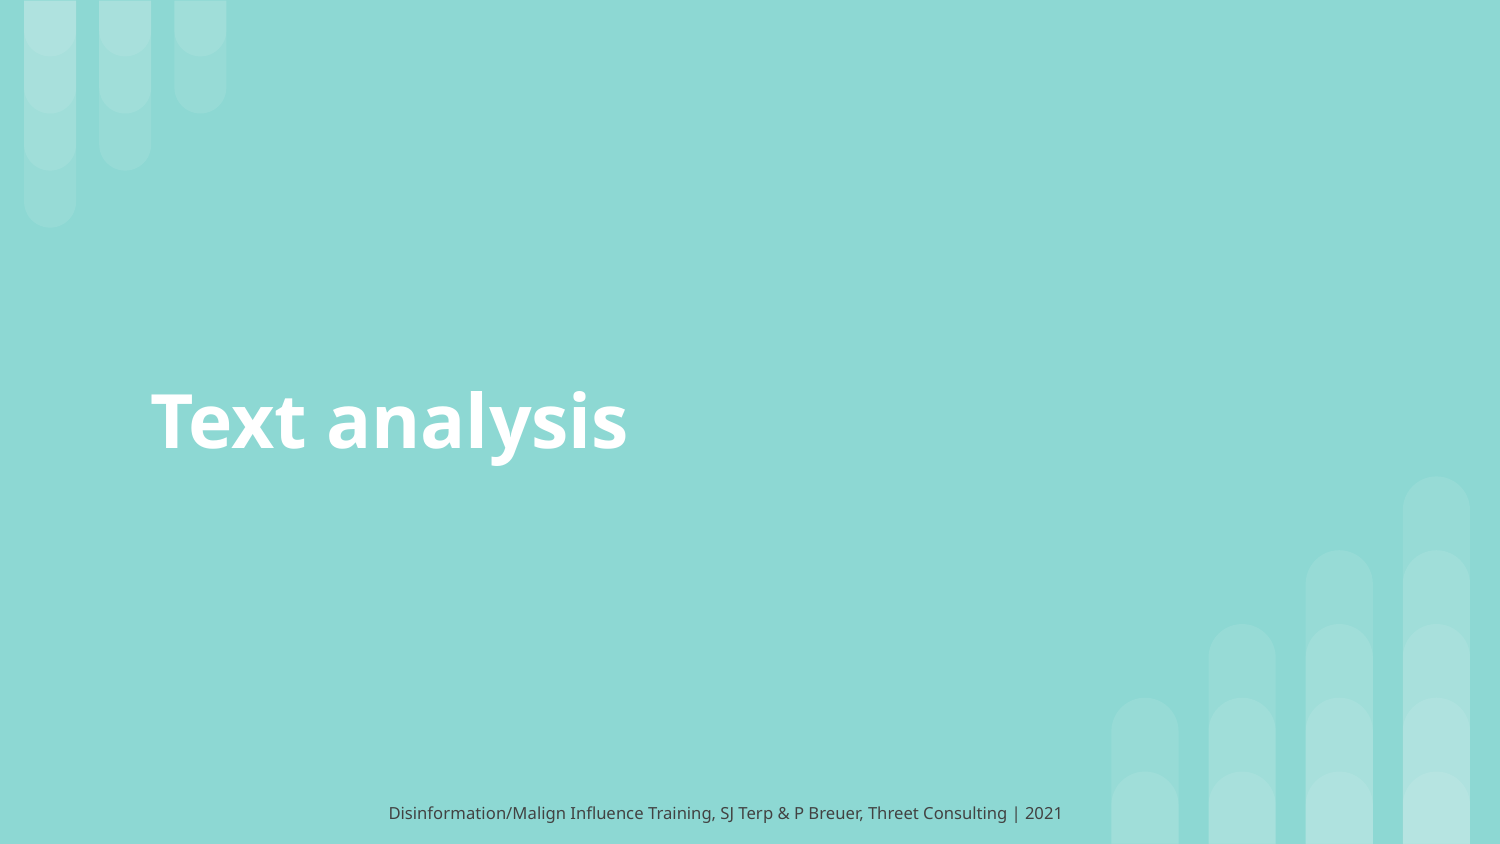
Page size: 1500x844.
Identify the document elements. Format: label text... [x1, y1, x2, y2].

title Text analysis [135, 264, 1097, 572]
